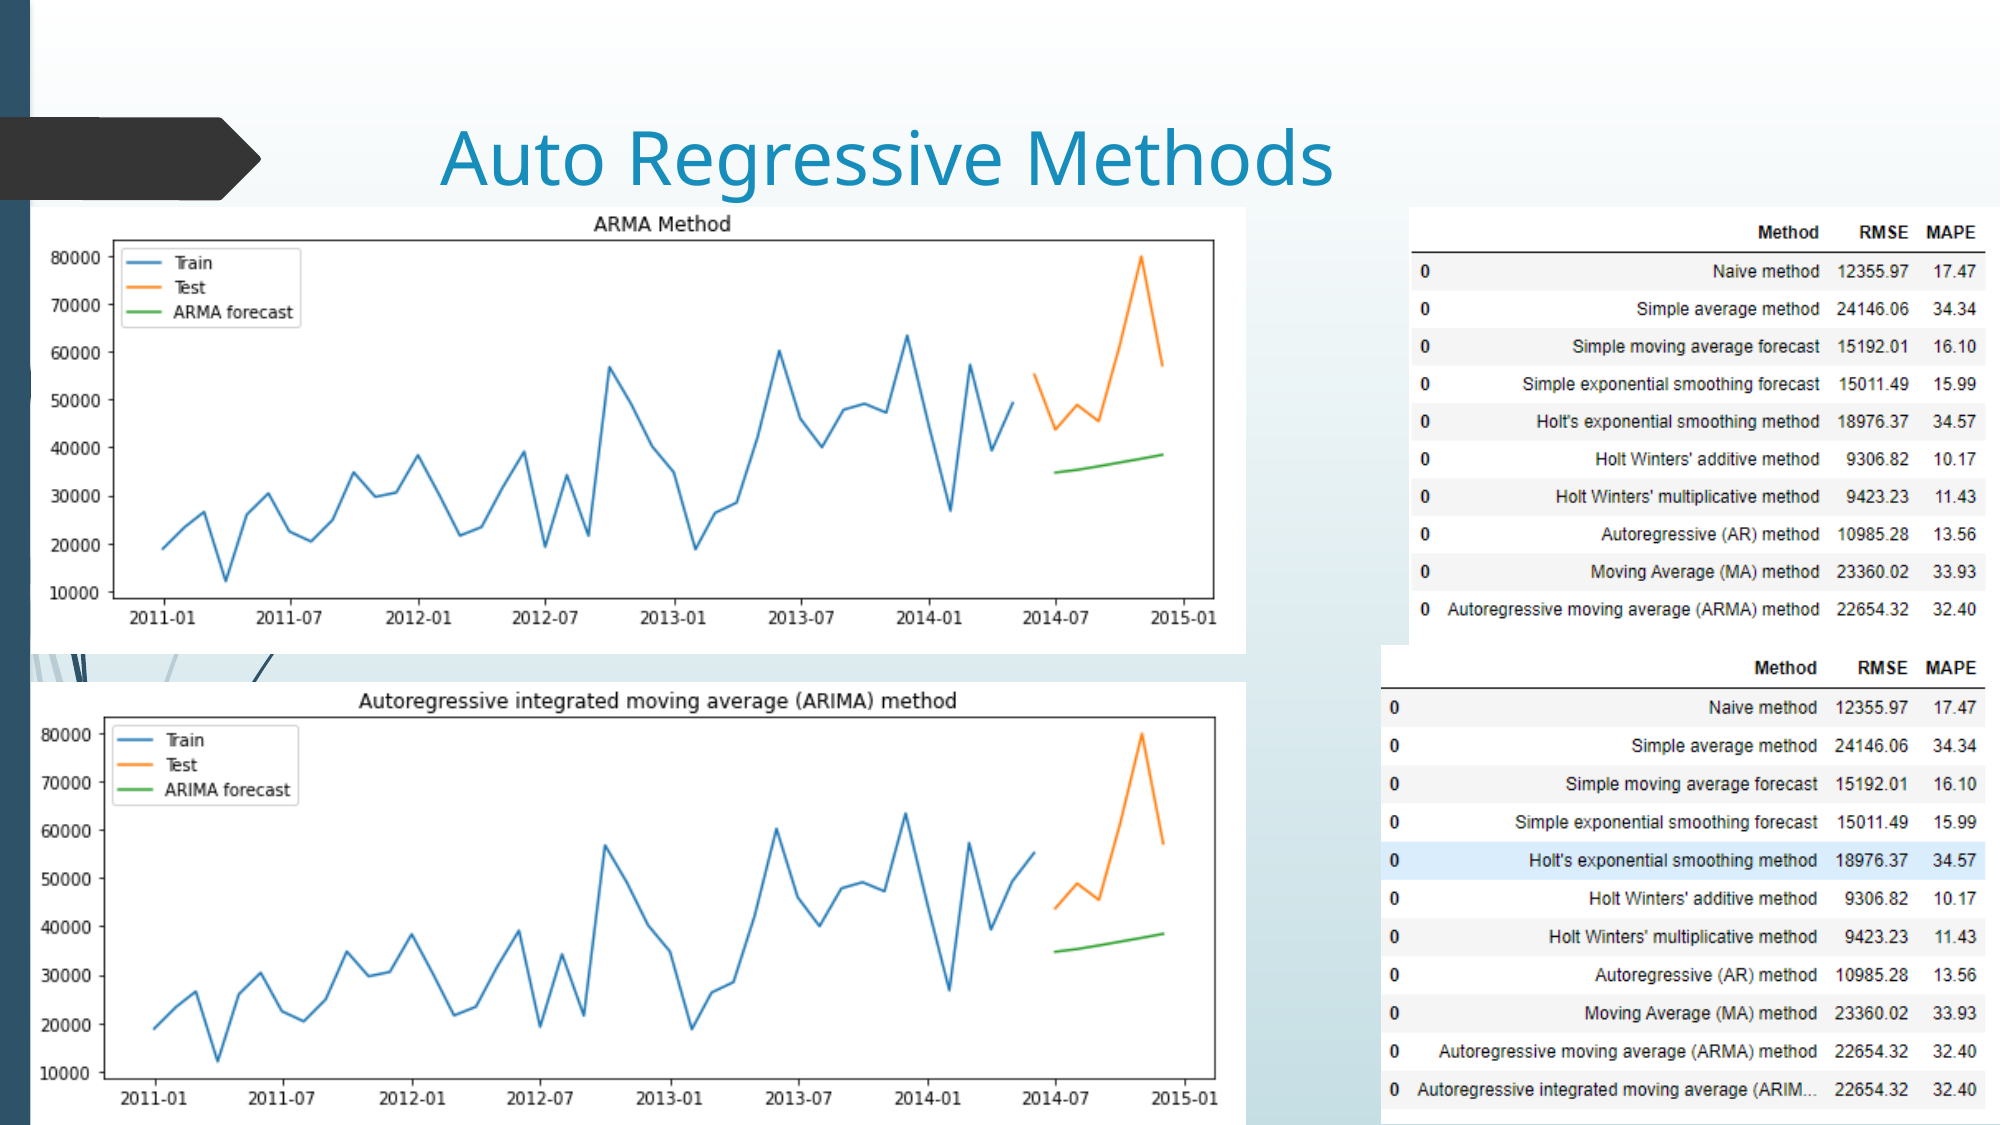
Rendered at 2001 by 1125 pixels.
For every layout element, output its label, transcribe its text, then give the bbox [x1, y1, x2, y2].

picture [1381, 207, 2000, 1124]
picture [30, 682, 1247, 1125]
picture [30, 207, 1247, 655]
title Auto Regressive Methods [425, 102, 1888, 313]
